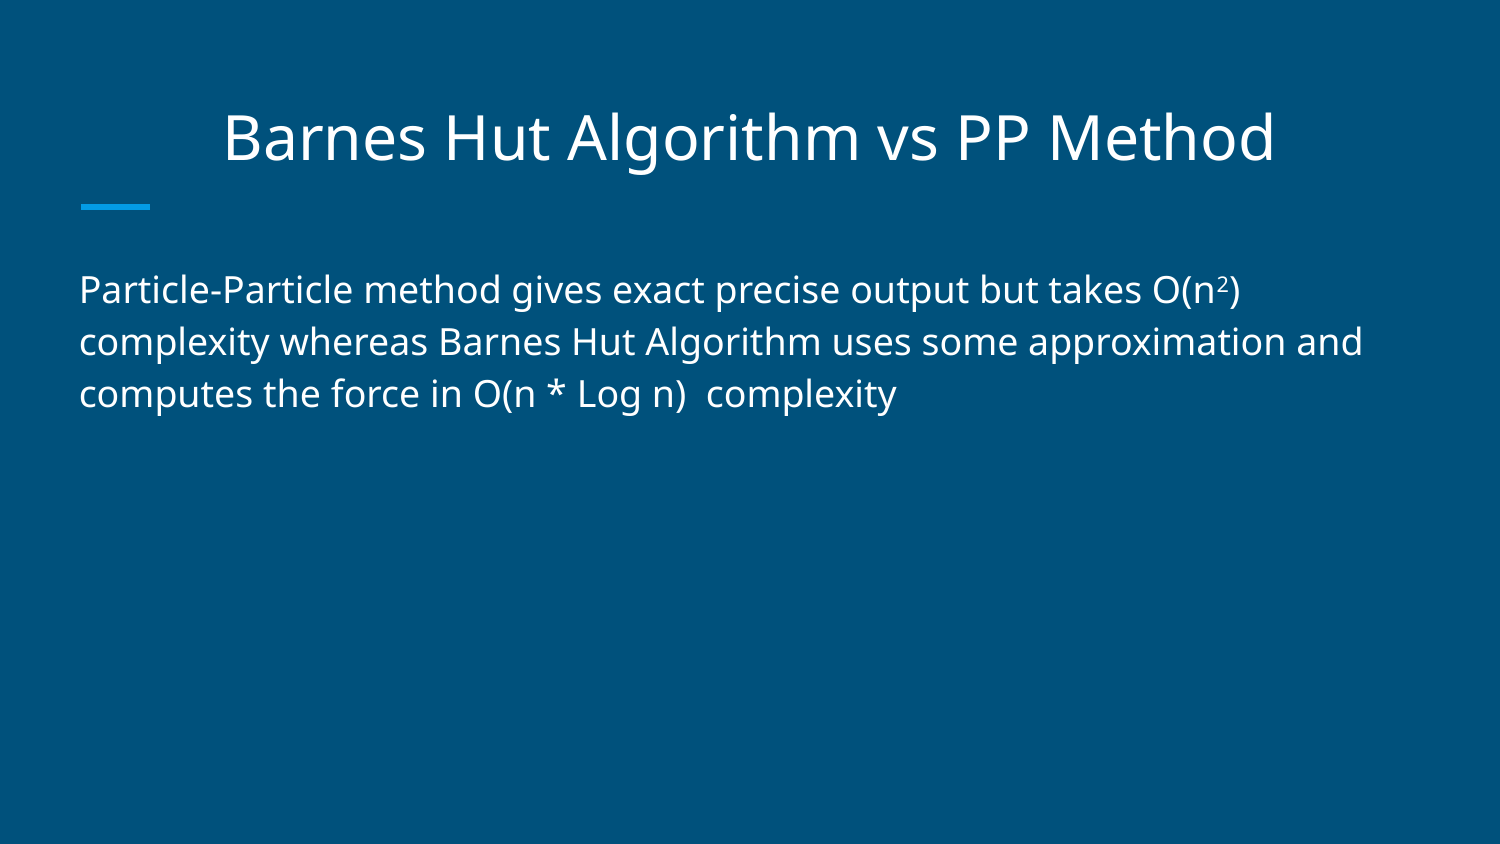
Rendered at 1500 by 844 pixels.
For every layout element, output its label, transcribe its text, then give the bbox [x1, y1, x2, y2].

list Particle-Particle method gives exact precise output but takes O(n2) complexity whereas Barnes Hut Algorithm uses some approximation and computes the force in O(n * Log n) complexity [63, 244, 1437, 750]
title Barnes Hut Algorithm vs PP Method [63, 75, 1437, 188]
